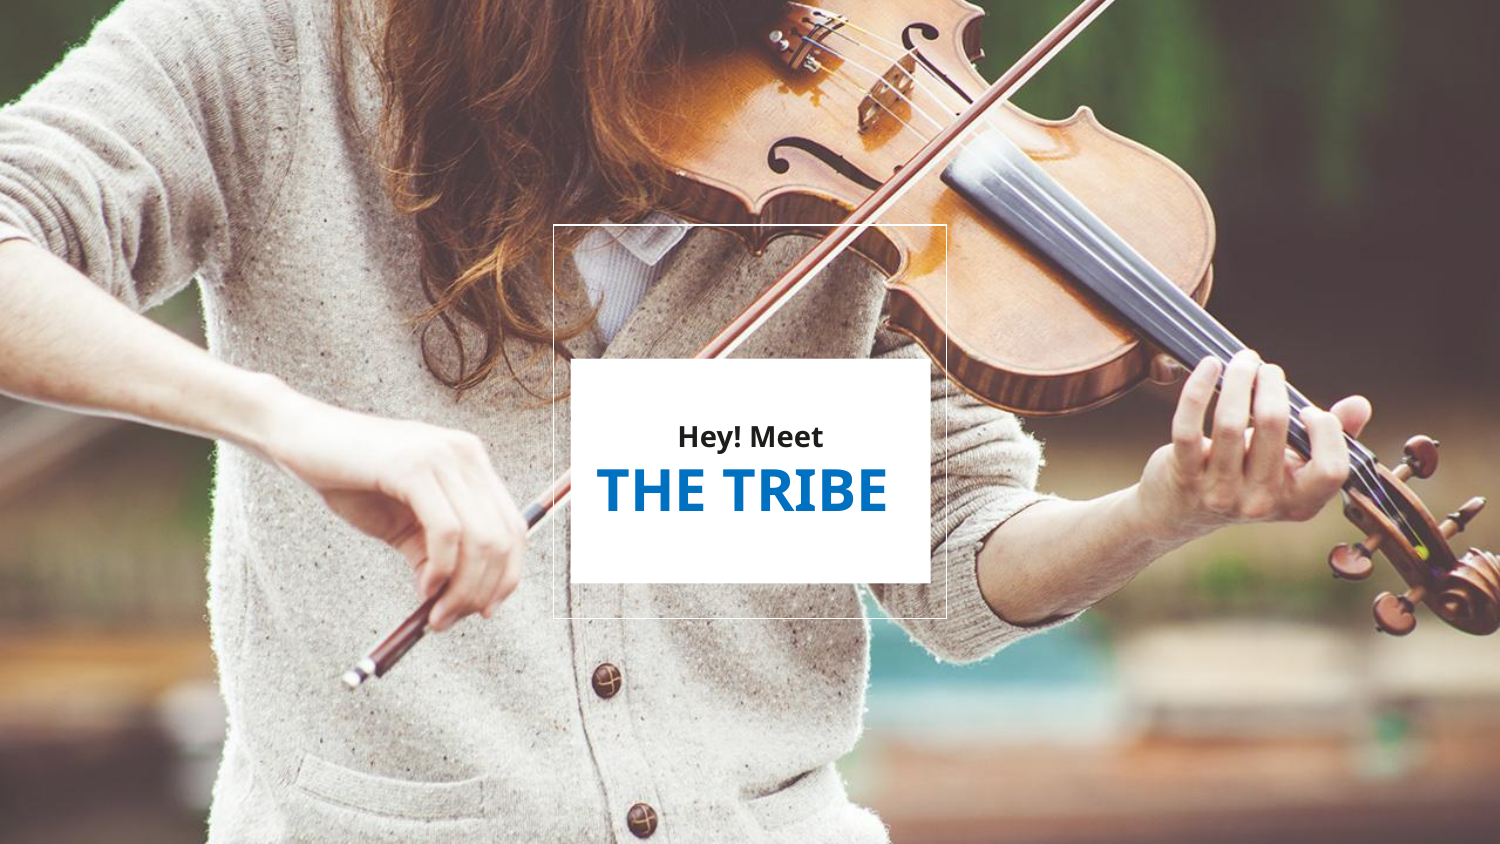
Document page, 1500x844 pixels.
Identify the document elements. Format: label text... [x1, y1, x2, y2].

picture [0, 0, 1500, 844]
title Hey! Meet THE TRIBE [570, 358, 931, 584]
